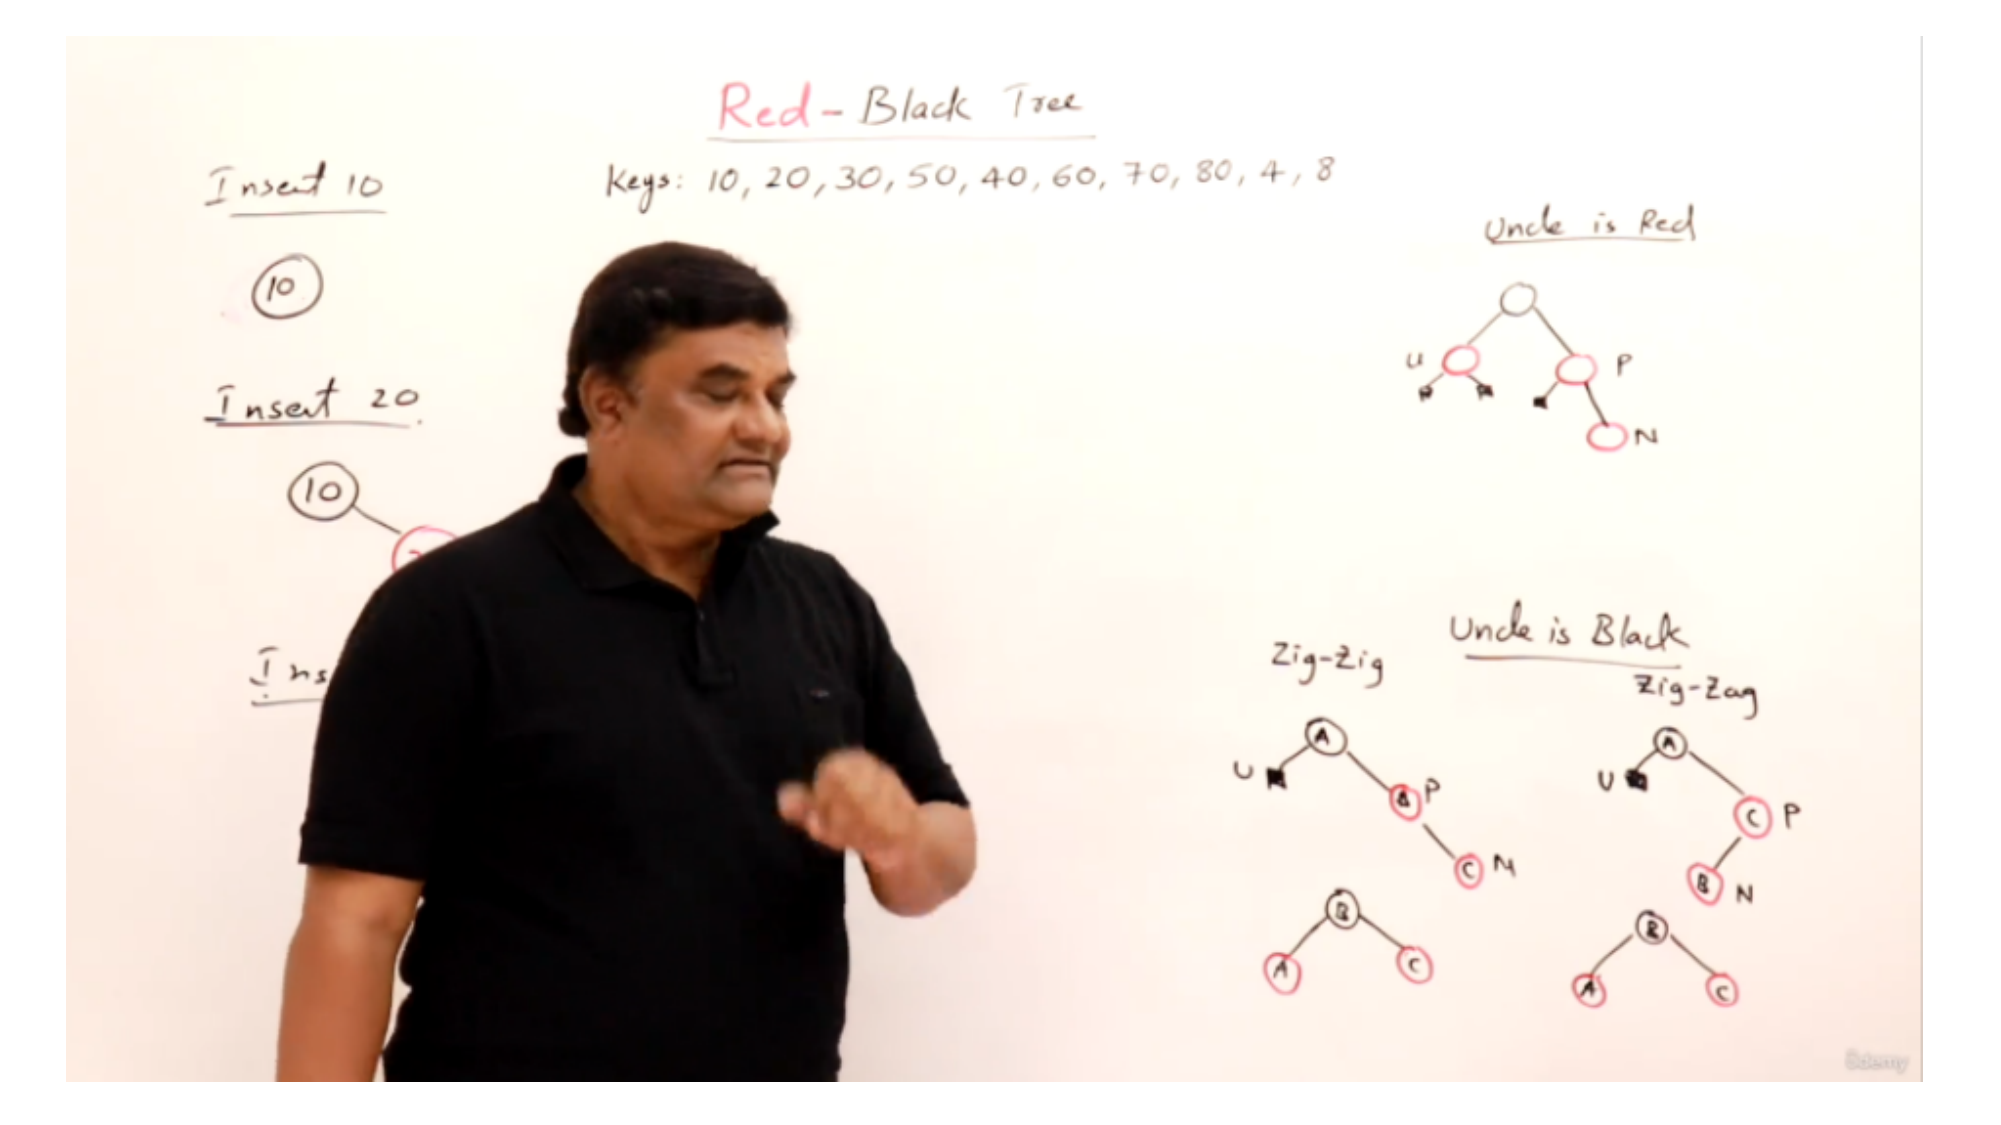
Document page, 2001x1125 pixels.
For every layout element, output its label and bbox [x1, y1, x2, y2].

picture [66, 36, 1923, 1082]
